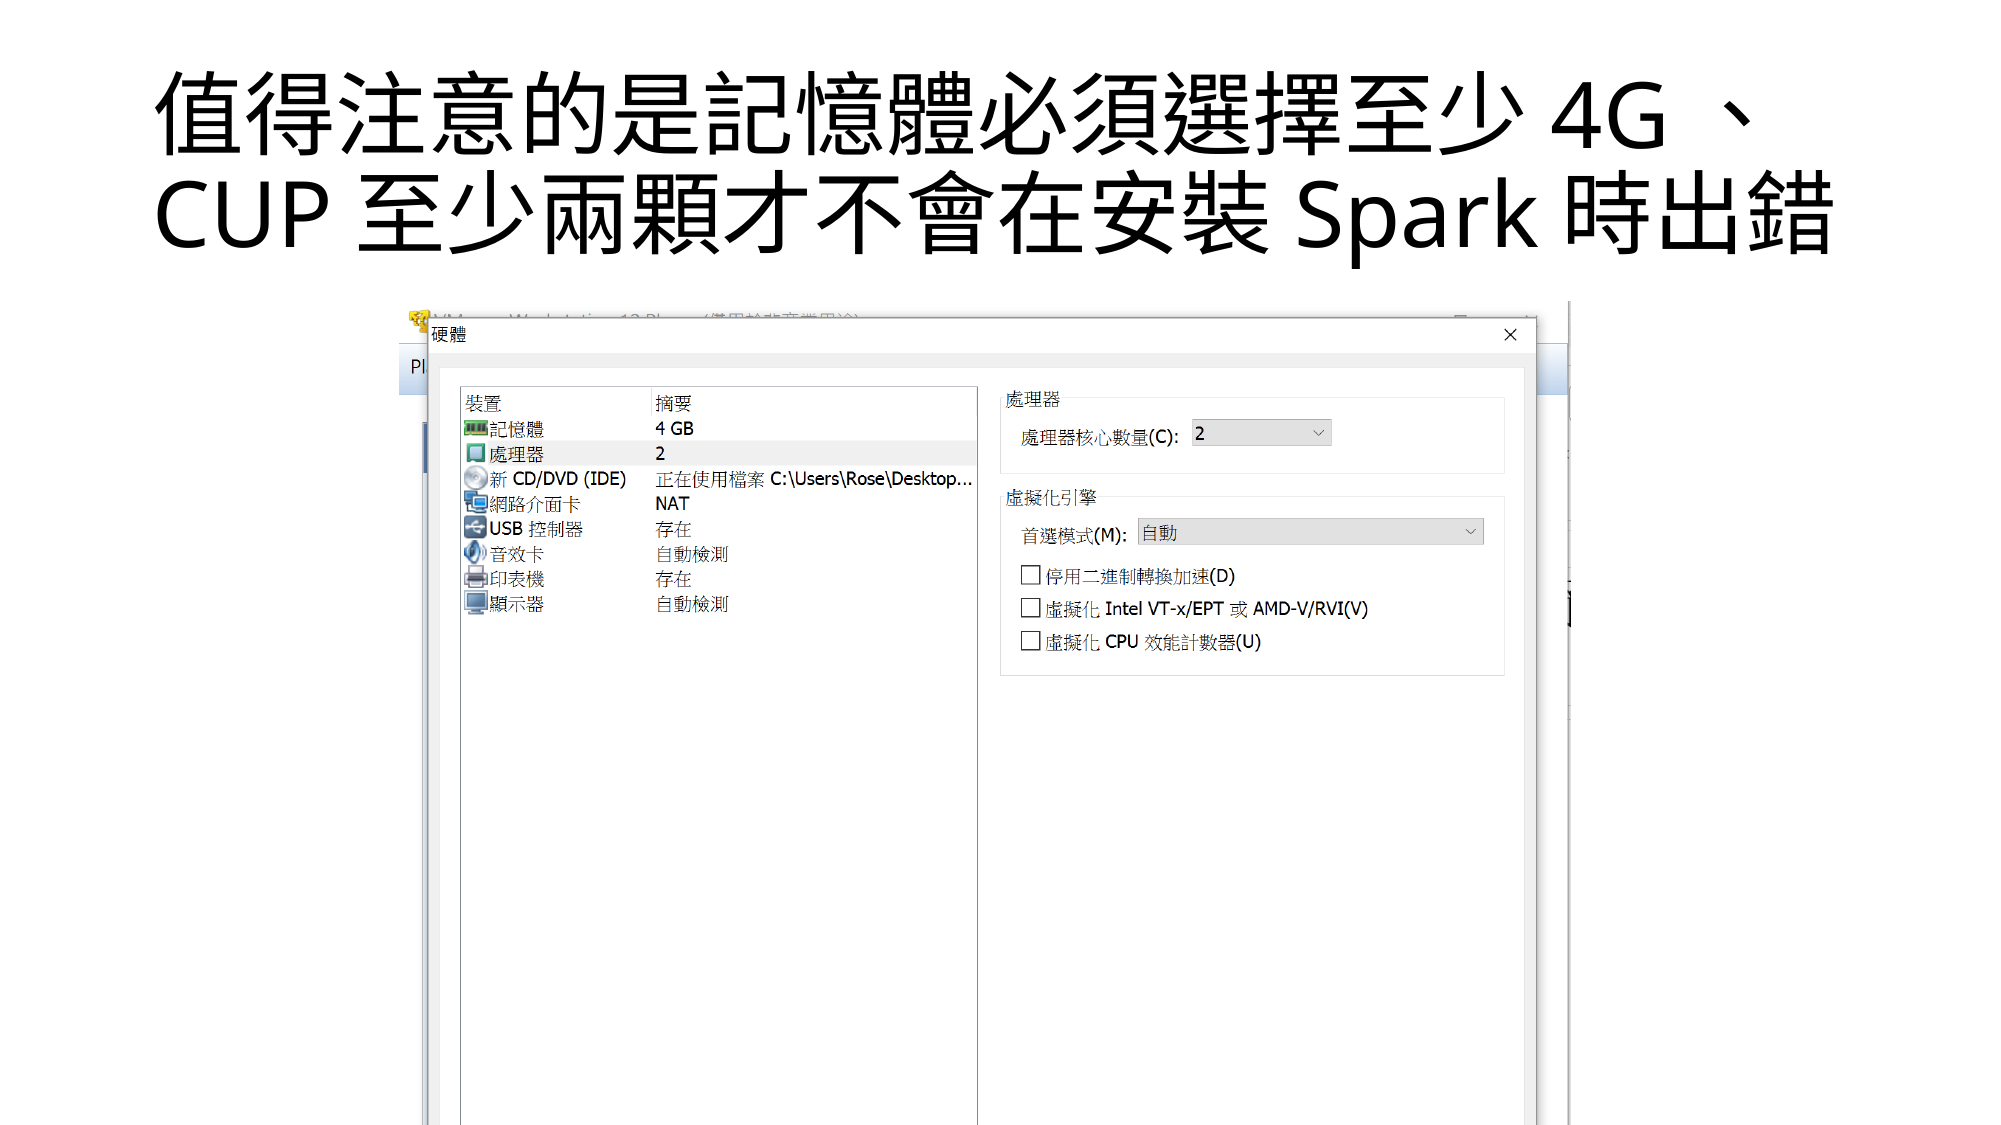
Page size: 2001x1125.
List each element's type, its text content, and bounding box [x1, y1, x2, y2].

title 值得注意的是記憶體必須選擇至少4G、CUP至少兩顆才不會在安裝Spark時出錯 [137, 59, 1863, 278]
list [399, 301, 1571, 1125]
